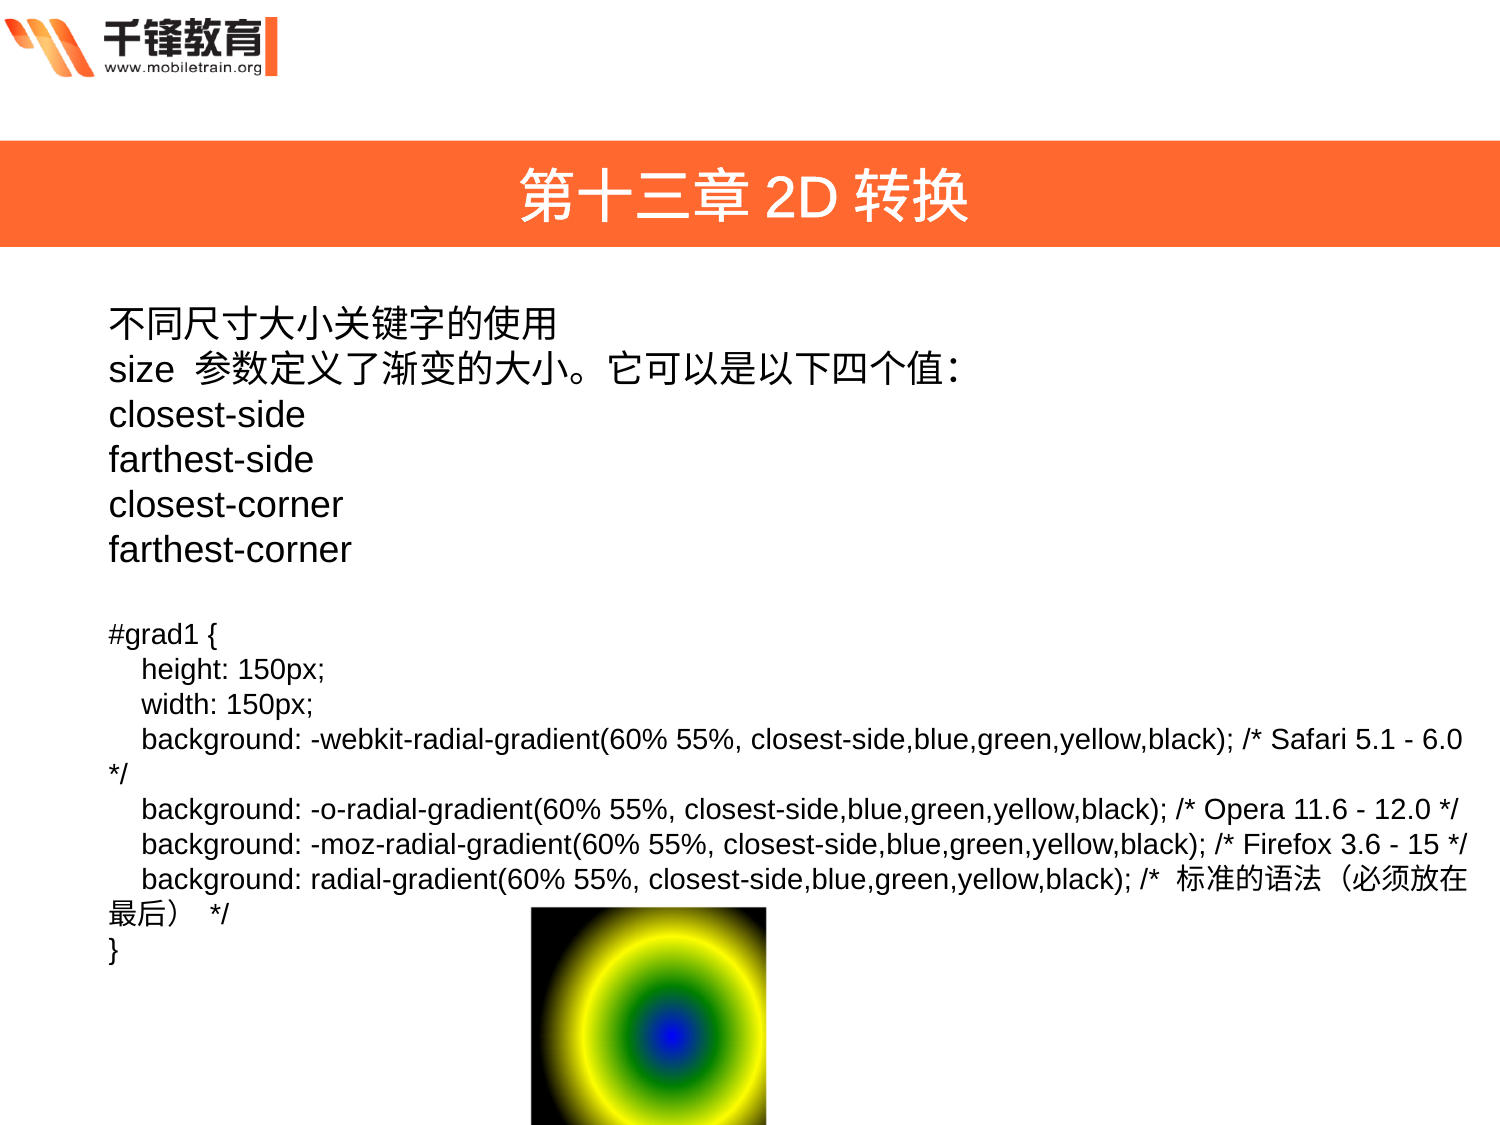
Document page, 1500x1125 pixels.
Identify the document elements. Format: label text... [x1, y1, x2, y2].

picture [521, 894, 779, 1125]
text_box 第十三章2D转换 [0, 140, 1500, 247]
text_box 不同尺寸大小关键字的使用 size 参数定义了渐变的大小。它可以是以下四个值： closest-side farthest-side closest-corner farthest-corner #grad1 { height: 150px; width: 150px; background: -webkit-radial-gradient(60% 55%, closest-side,blue,green,yellow,black); /* Safari 5.1 - 6.0 */ background: -o-radial-gradient(60% 55%, closest-side,blue,green,yellow,black); /* Opera 11.6 - 12.0 */ background: -moz-radial-gradient(60% 55%, closest-side,blue,green,yellow,black); /* Firefox 3.6 - 15 */ background: radial-gradient(60% 55%, closest-side,blue,green,yellow,black); /* 标准的语法（必须放在最后） */ } [93, 292, 1500, 973]
picture [3, 18, 261, 79]
